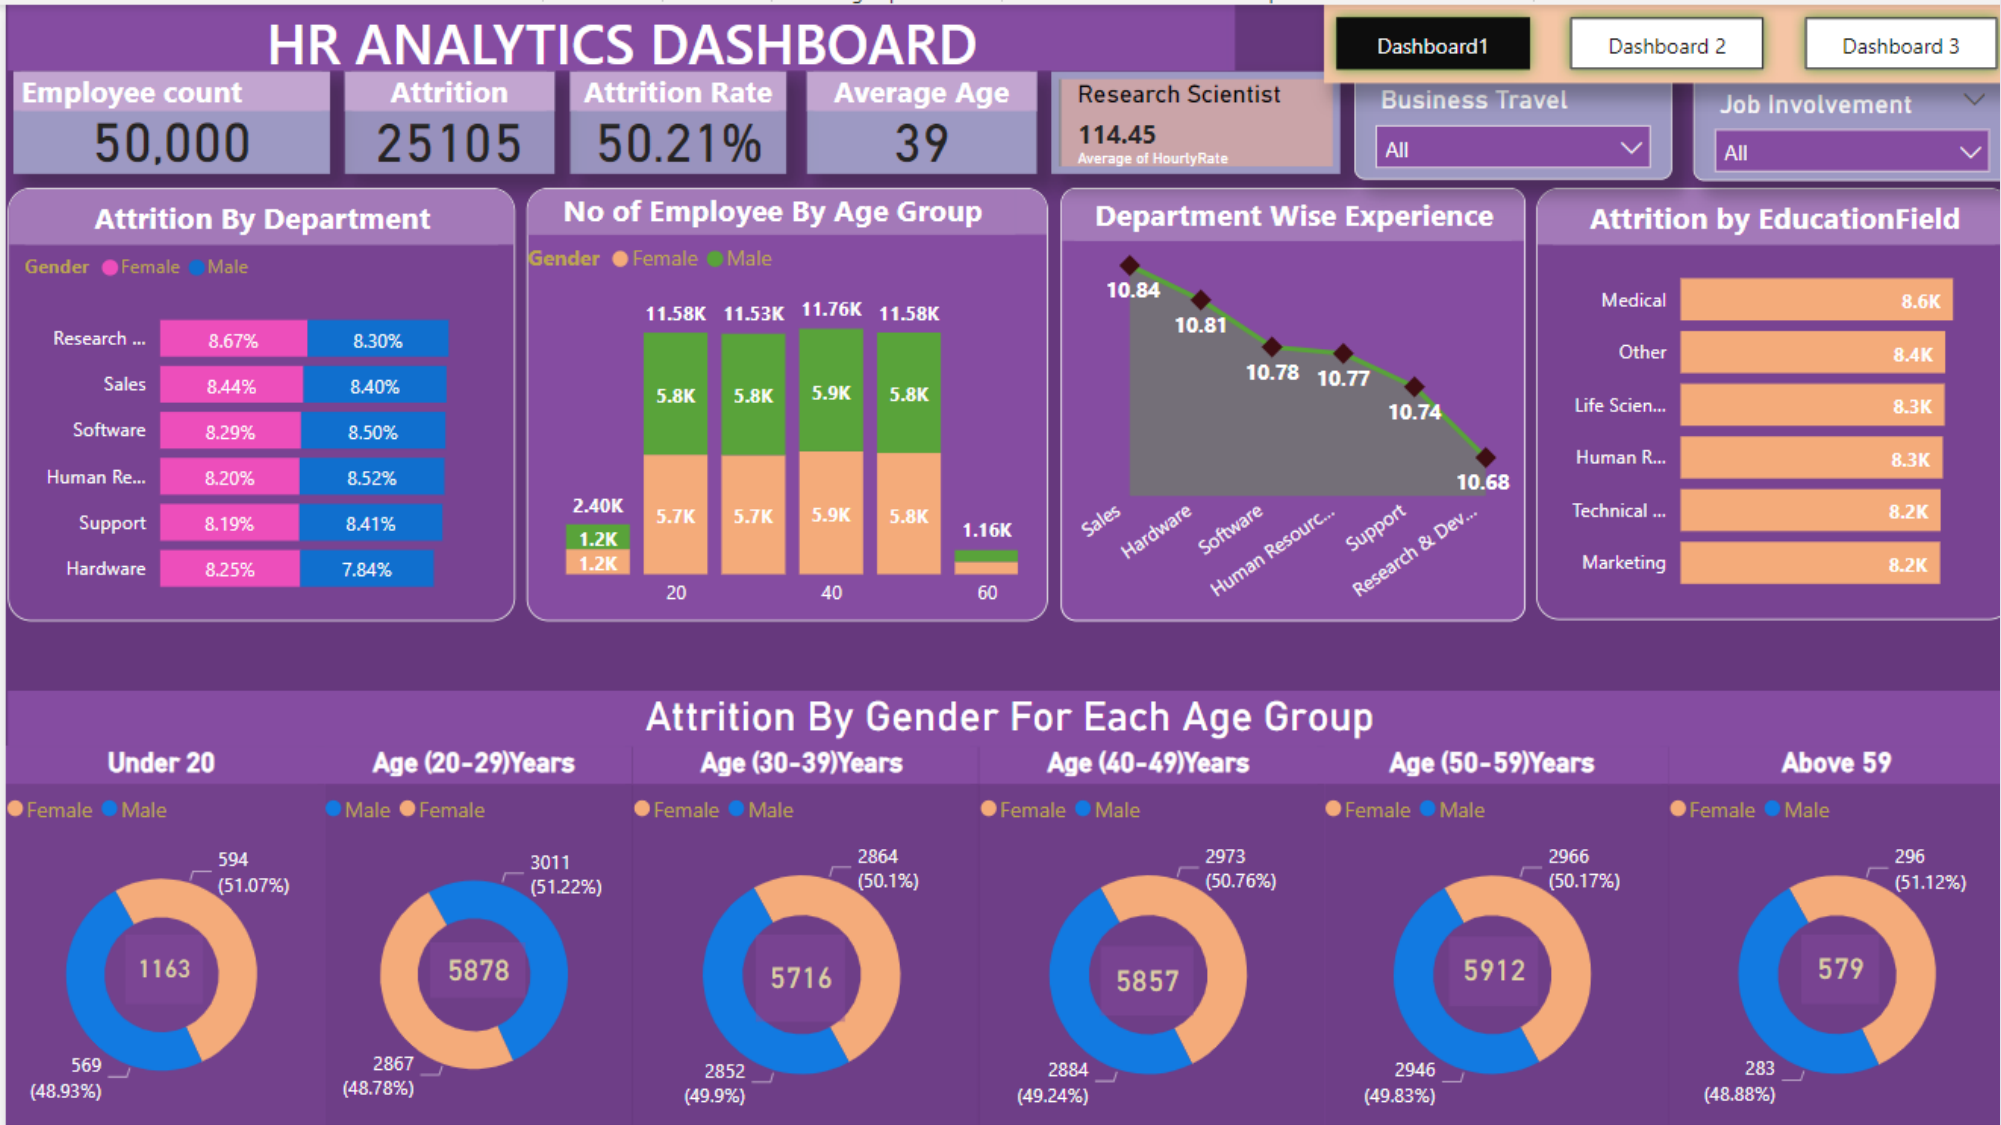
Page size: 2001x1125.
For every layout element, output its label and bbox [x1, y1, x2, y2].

list [0, 0, 2000, 1125]
